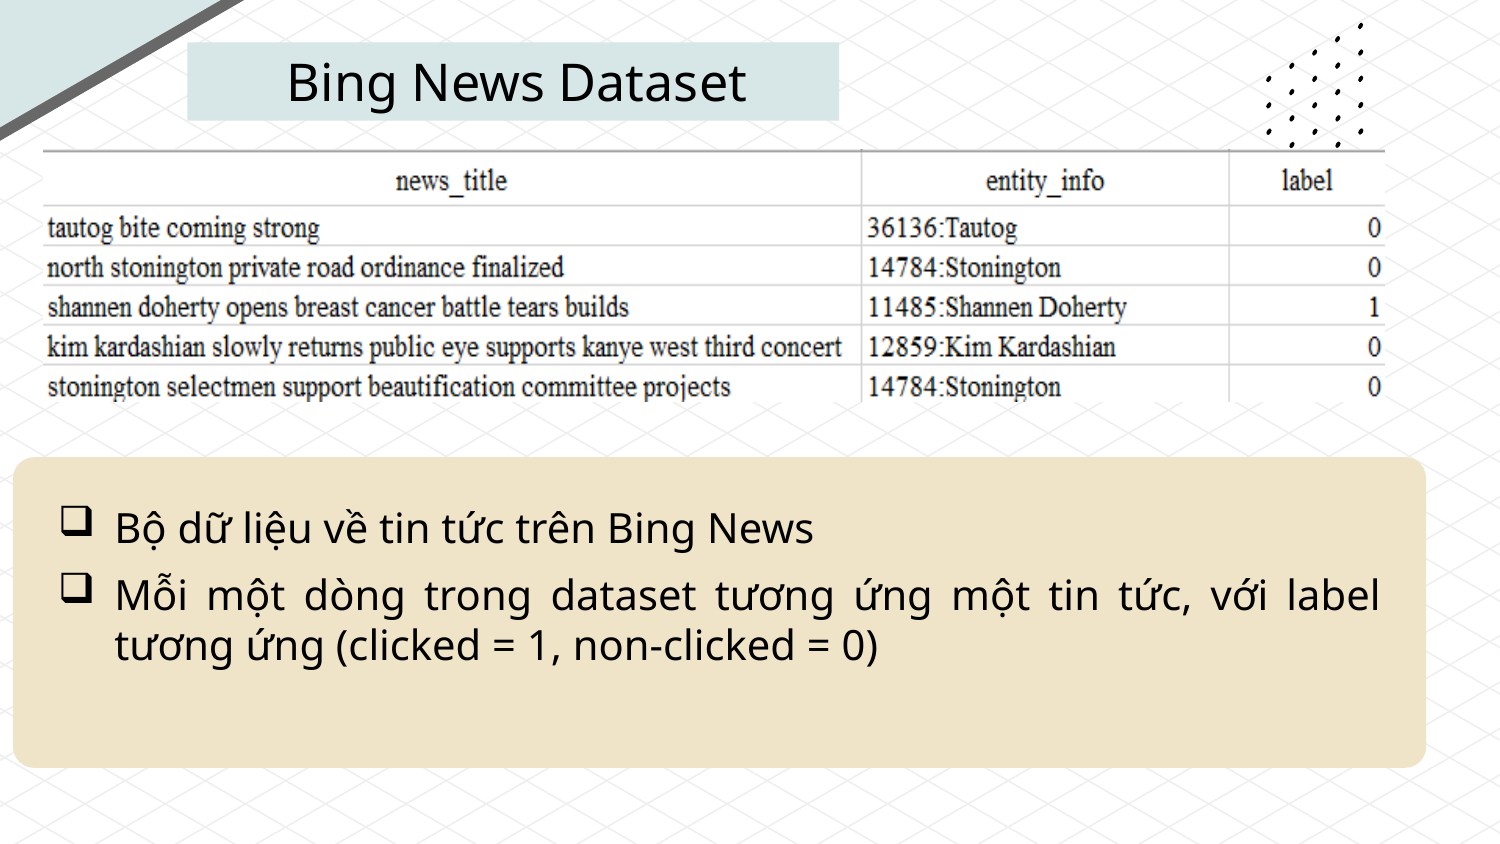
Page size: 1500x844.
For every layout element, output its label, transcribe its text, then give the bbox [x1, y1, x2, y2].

title Bing News Dataset [288, 41, 829, 120]
text_box Bộ dữ liệu về tin tức trên Bing News Mỗi một dòng trong dataset tương ứng một tin tức, với label tương ứng (clicked = 1, non-clicked = 0) [43, 494, 1396, 677]
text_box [1265, 22, 1364, 147]
text_box [288, 42, 840, 121]
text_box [0, 0, 285, 151]
picture [43, 149, 1385, 403]
text_box [12, 457, 1427, 768]
